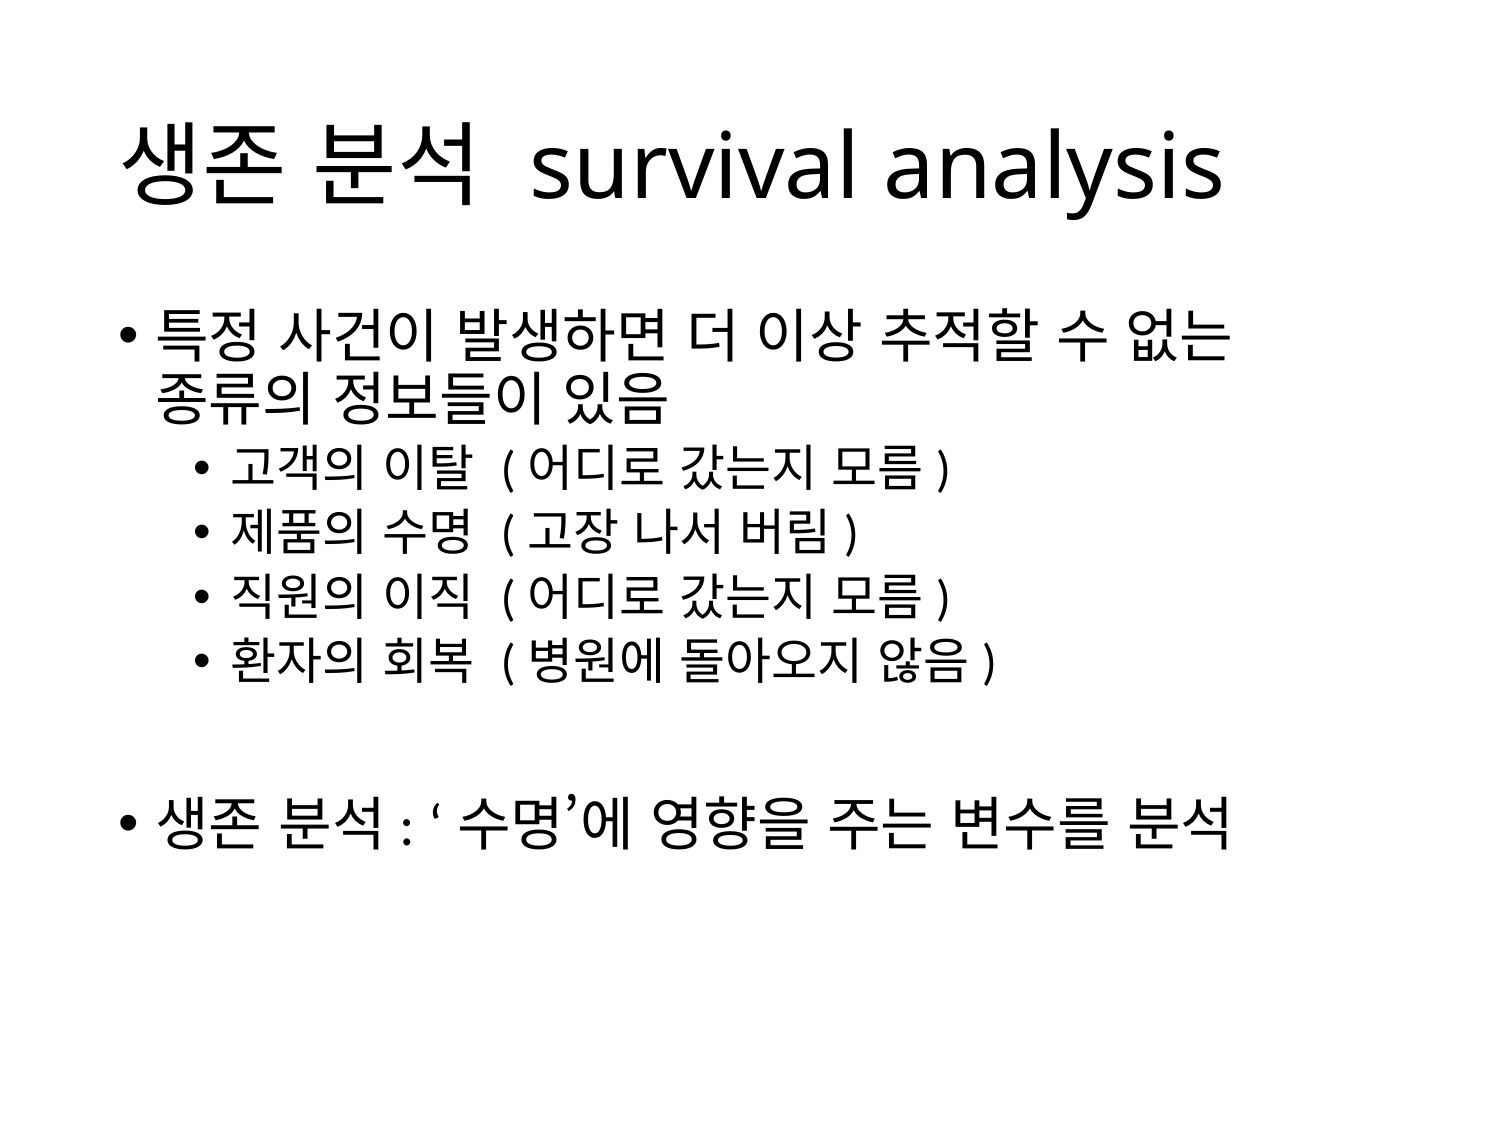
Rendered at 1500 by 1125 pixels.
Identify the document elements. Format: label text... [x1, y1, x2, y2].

list 특정 사건이 발생하면 더 이상 추적할 수 없는 종류의 정보들이 있음 고객의 이탈 (어디로 갔는지 모름) 제품의 수명 (고장 나서 버림) 직원의 이직 (어디로 갔는지 모름) 환자의 회복 (병원에 돌아오지 않음) 생존 분석: ‘수명’에 영향을 주는 변수를 분석 [103, 299, 1397, 1014]
title 생존 분석 survival analysis [103, 59, 1397, 278]
